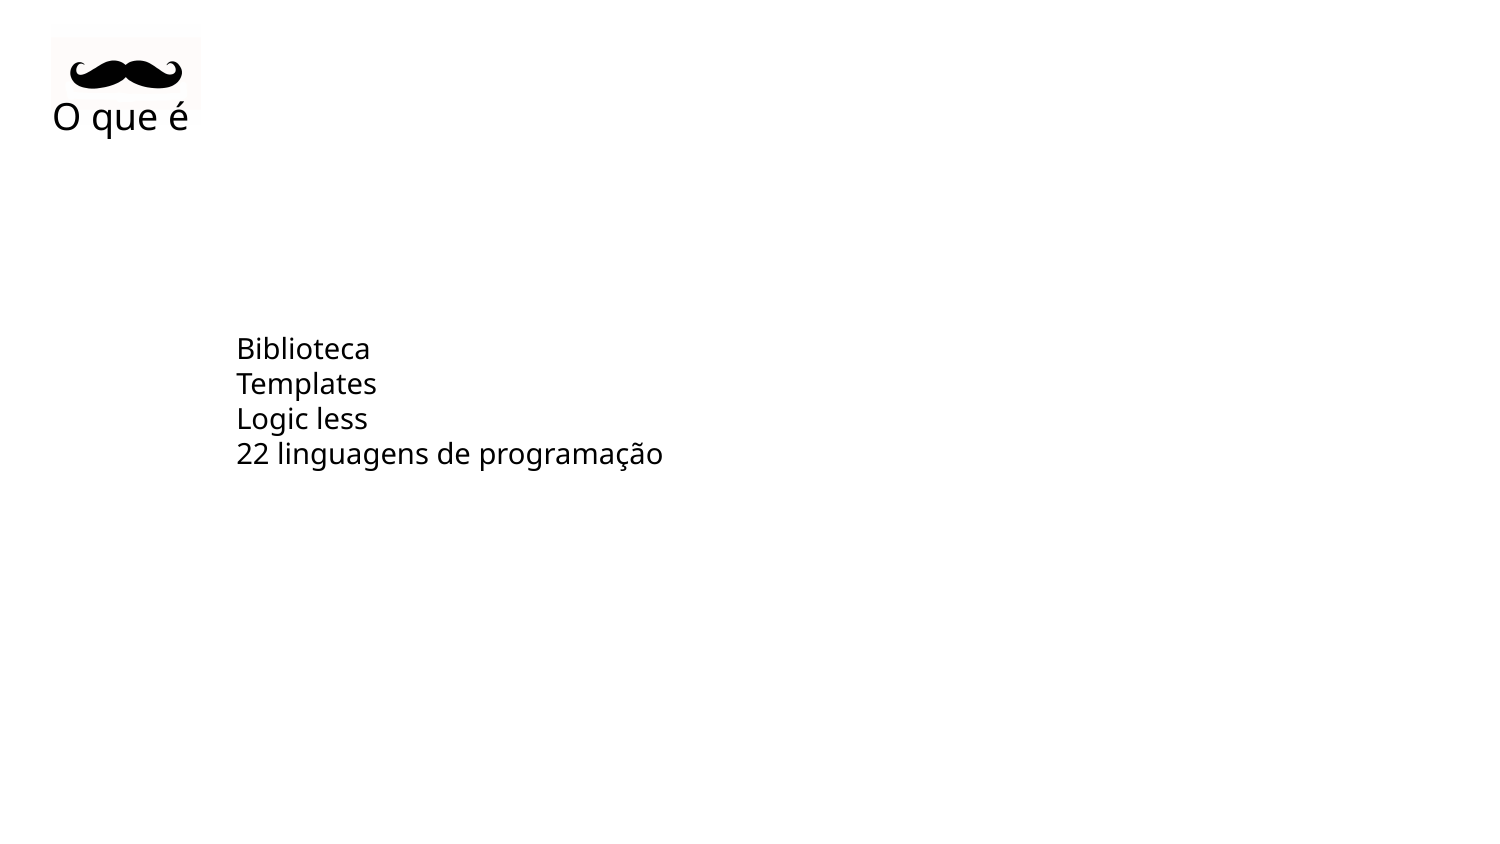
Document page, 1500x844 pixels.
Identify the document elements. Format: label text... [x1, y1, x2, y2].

text_box Biblioteca Templates Logic less 22 linguagens de programação [221, 315, 684, 496]
picture [50, 24, 201, 125]
title O que é [30, 77, 222, 150]
